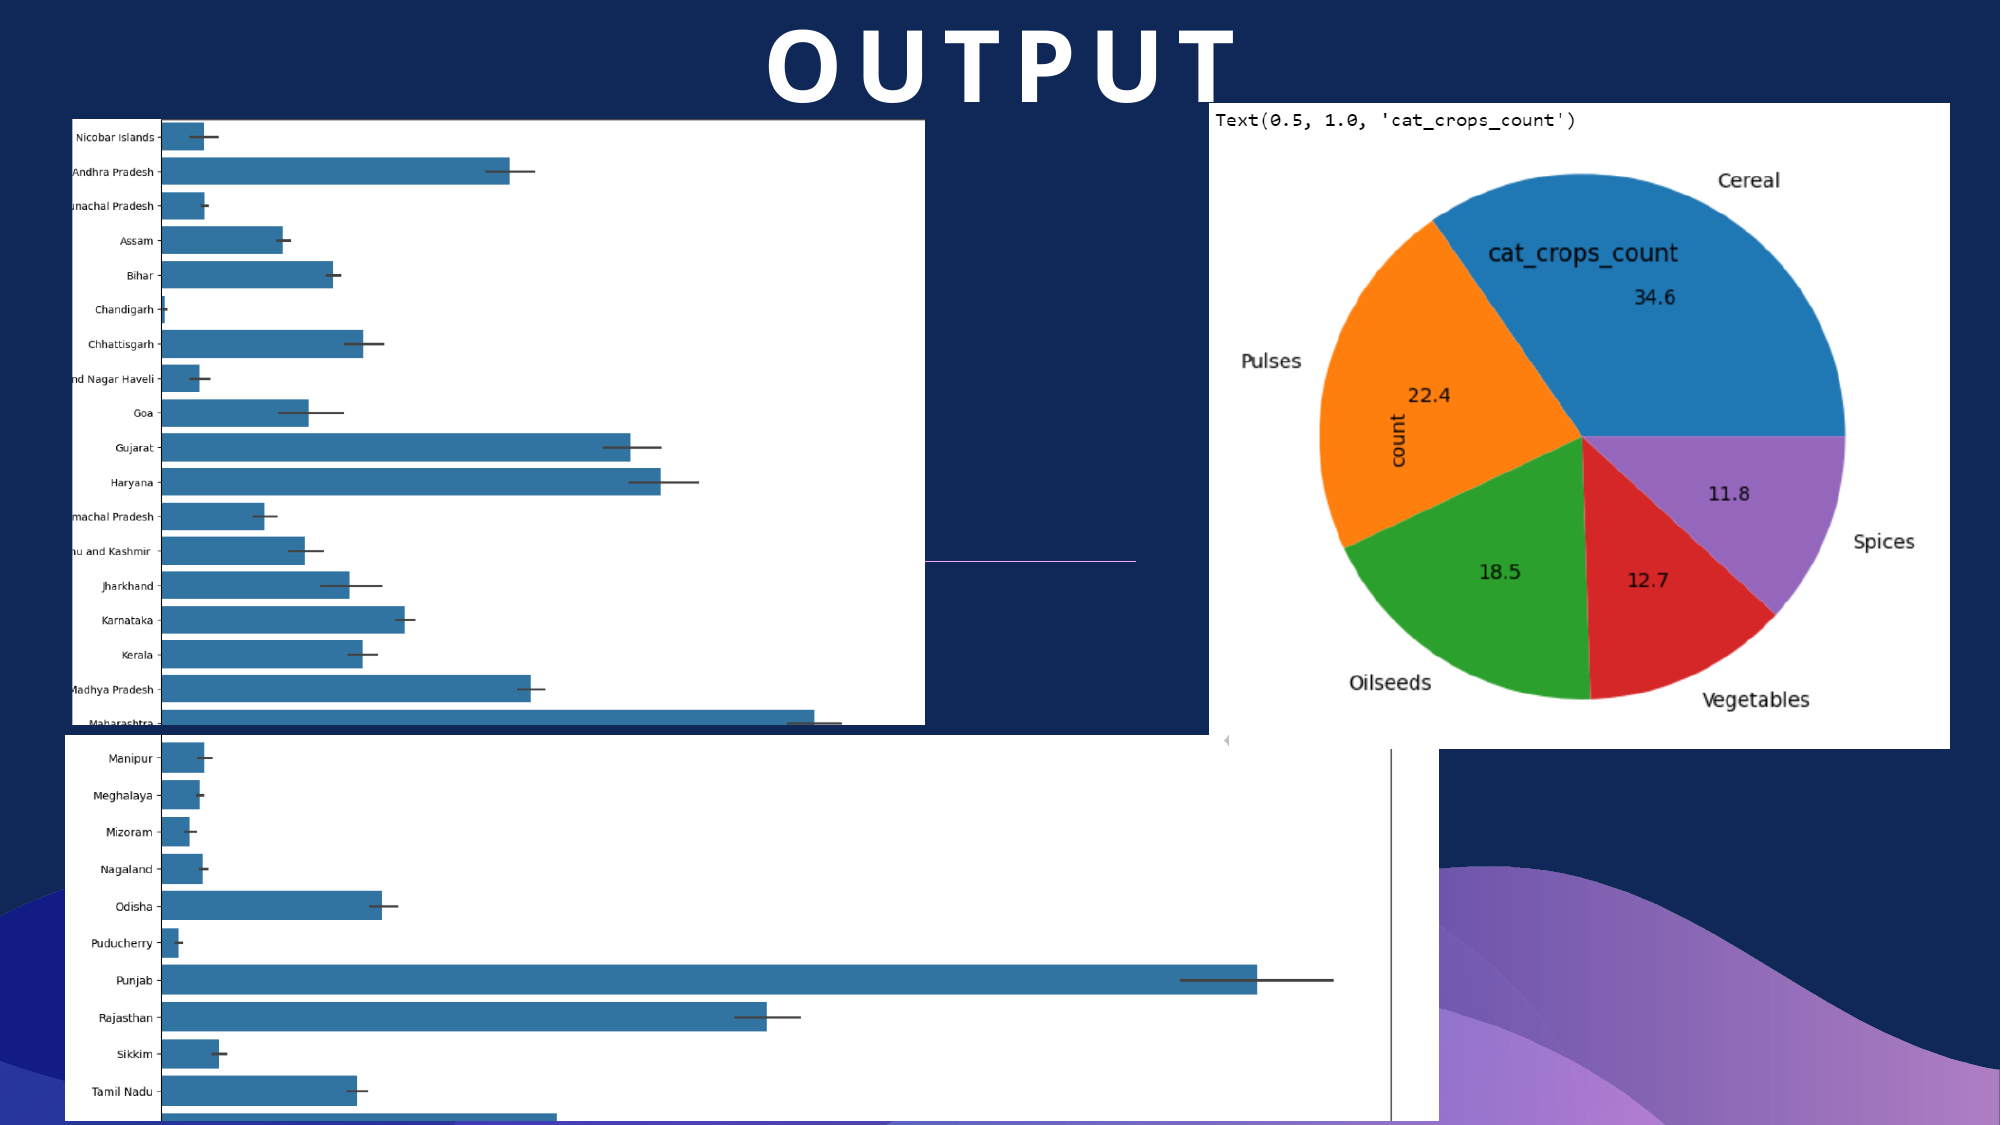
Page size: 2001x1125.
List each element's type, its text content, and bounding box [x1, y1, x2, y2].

title output [249, 0, 1750, 132]
picture [49, 103, 1950, 1121]
